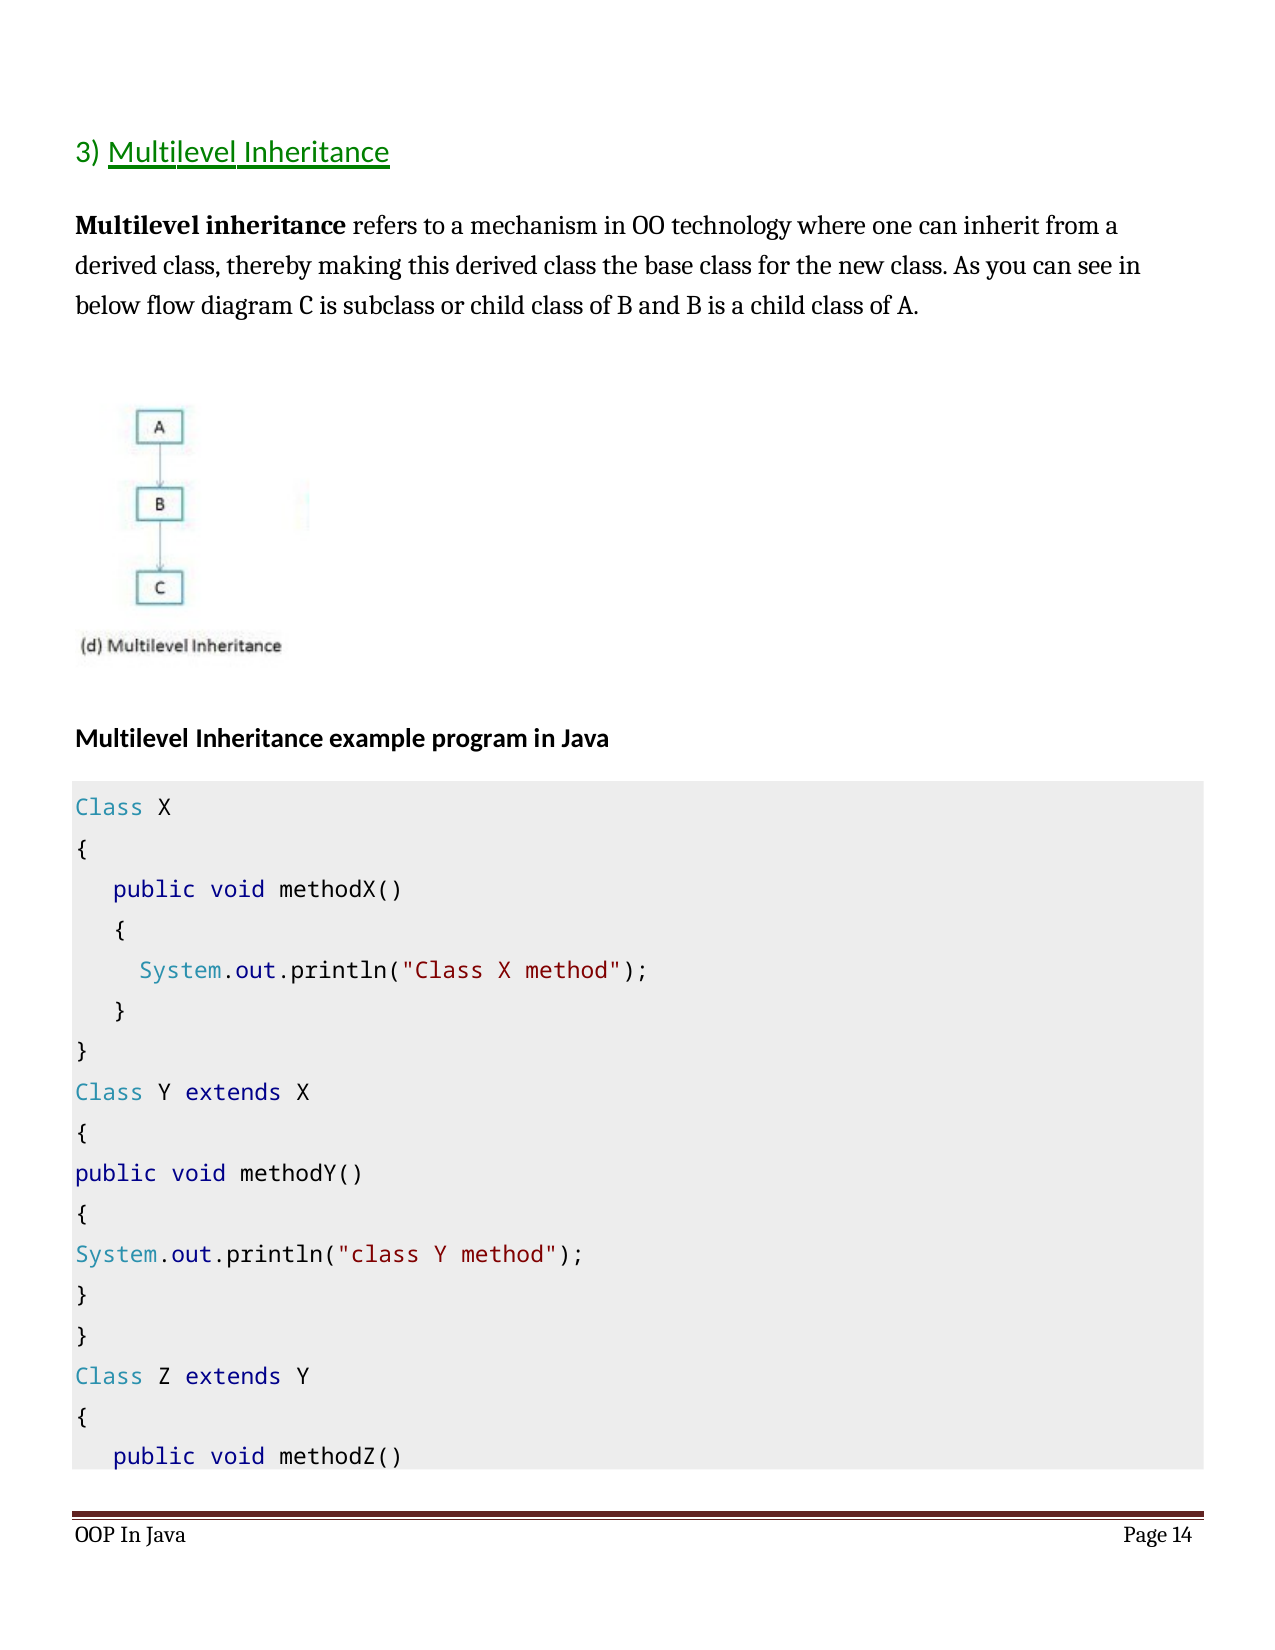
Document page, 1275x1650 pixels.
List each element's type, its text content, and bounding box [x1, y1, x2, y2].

text_box Multilevel Inheritance example program in Java [72, 720, 613, 753]
text_box Class X { public void methodX() { System.out.println("Class X method"); } } Class Y extends X { public void methodY() { System.out.println("class Y method"); } } Class Z extends Y { public void methodZ() [72, 781, 1204, 1470]
text_box 3) Multilevel Inheritance Multilevel inheritance refers to a mechanism in OO technology where one can inherit from a derived class, thereby making this derived class the base class for the new class. As you can see in below flow diagram C is subclass or child class of B and B is a child class of A. [72, 131, 1198, 321]
text_box [75, 379, 310, 697]
footer OOP In Java [72, 1521, 192, 1650]
slide_number Page 14 [1121, 1521, 1206, 1650]
